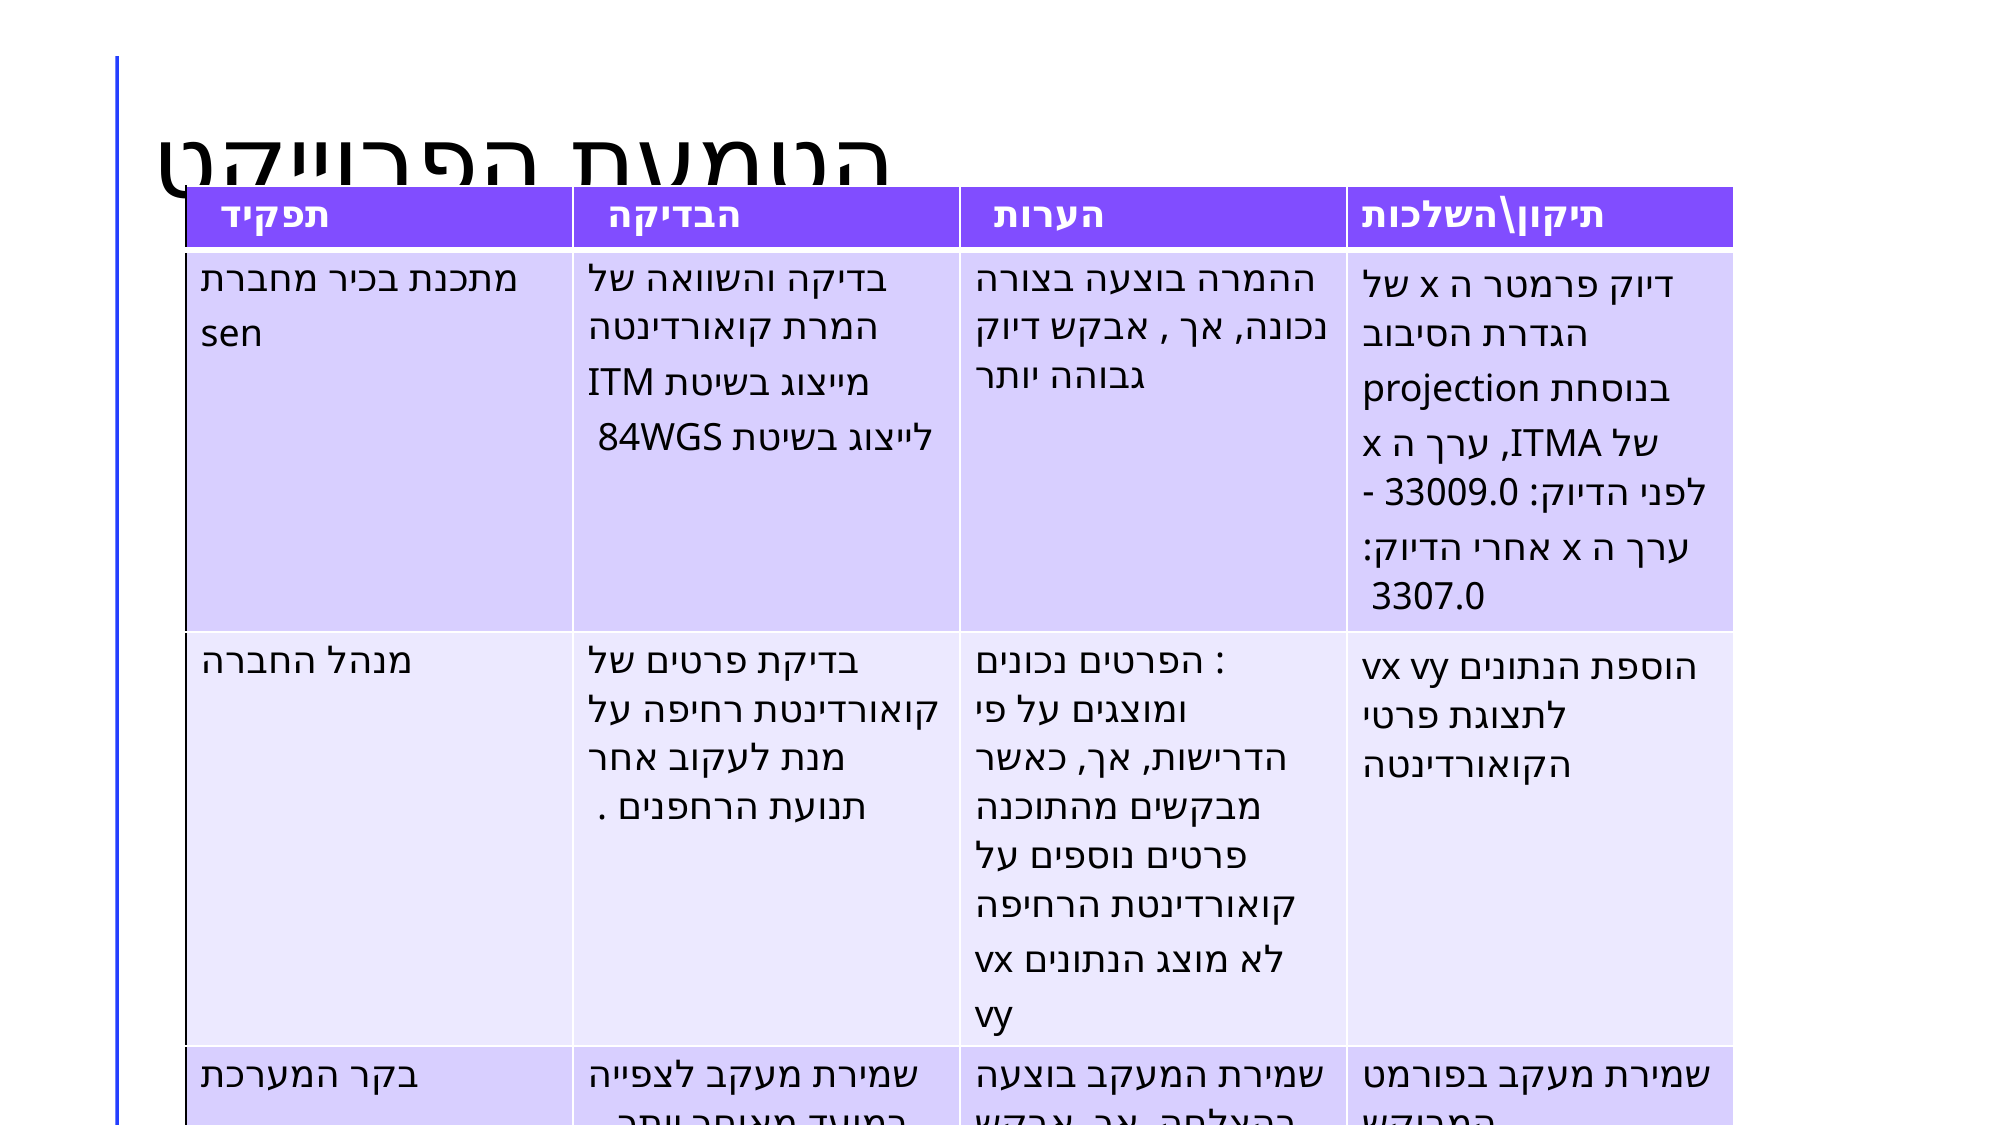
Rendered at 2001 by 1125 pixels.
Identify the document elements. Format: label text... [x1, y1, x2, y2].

table_cell מתכנת בכיר מחברת sen [187, 253, 572, 631]
table_cell שמירת המעקב בוצעה בהצלחה, אך אבקש שקובץ השמירה יתבצע בפורמטxl [961, 1047, 1346, 1125]
table_cell שמירת מעקב בפורמט המבוקש [1348, 1047, 1733, 1125]
table_cell בדיקת פרטים של קואורדינטת רחיפה על מנת לעקוב אחר תנועת הרחפנים . [574, 633, 959, 1045]
table_cell הוספת הנתונים vx vy לתצוגת פרטי הקואורדינטה [1348, 633, 1733, 1045]
table_cell בקר המערכת [187, 1047, 572, 1125]
table_cell בדיקה והשוואה של המרת קואורדינטה מייצוג בשיטת ITM לייצוג בשיטת 84WGS [574, 253, 959, 631]
table_cell דיוק פרמטר ה x של הגדרת הסיבוב בנוסחת projection של ITMA, ערך ה x לפני הדיוק: 33009.0 -ערך ה x אחרי הדיוק: 3307.0 [1348, 253, 1733, 631]
table_header תיקון\השלכות [1348, 187, 1733, 247]
table_header תפקיד [187, 187, 572, 247]
table_header הבדיקה [574, 187, 959, 247]
table_cell ההמרה בוצעה בצורה נכונה, אך , אבקש דיוק גבוהה יותר [961, 253, 1346, 631]
table_cell שמירת מעקב לצפייה במועד מאוחר יותר. [574, 1047, 959, 1125]
table_cell : הפרטים נכונים ומוצגים על פי הדרישות, אך, כאשר מבקשים מהתוכנה פרטים נוספים על קואורדינטת הרחיפה לא מוצג הנתונים vx vy [961, 633, 1346, 1045]
title הטמעת הפרוייקט [137, 56, 1863, 275]
table_cell מנהל החברה [187, 633, 572, 1045]
table_header הערות [961, 187, 1346, 247]
